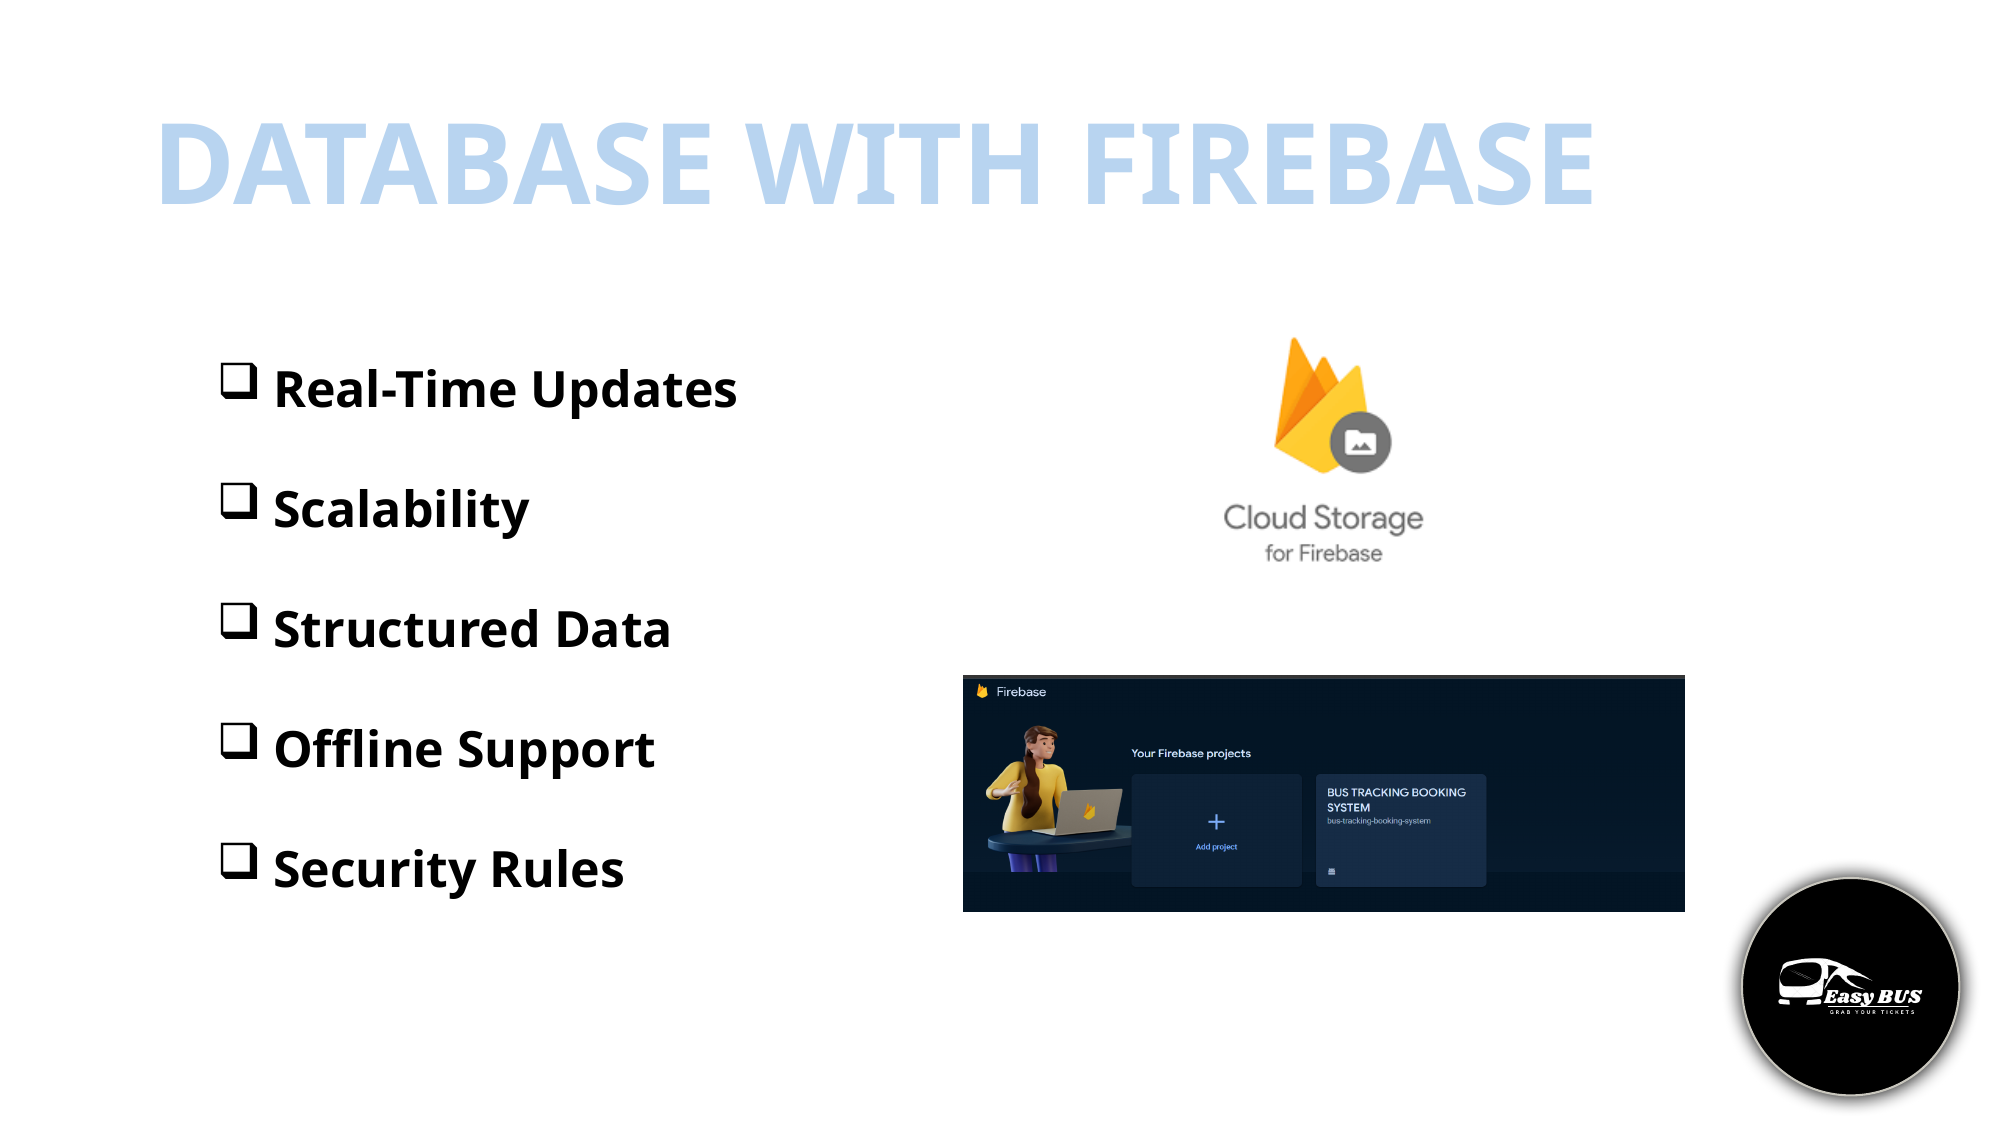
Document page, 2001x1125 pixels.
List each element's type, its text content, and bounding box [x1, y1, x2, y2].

picture [1741, 877, 1960, 1096]
title DATABASE WITH FIREBASE [137, 59, 1863, 278]
picture [962, 674, 1686, 912]
picture [1150, 257, 1498, 616]
text_box Real-Time Updates Scalability Structured Data Offline Support Security Rules [202, 350, 779, 906]
